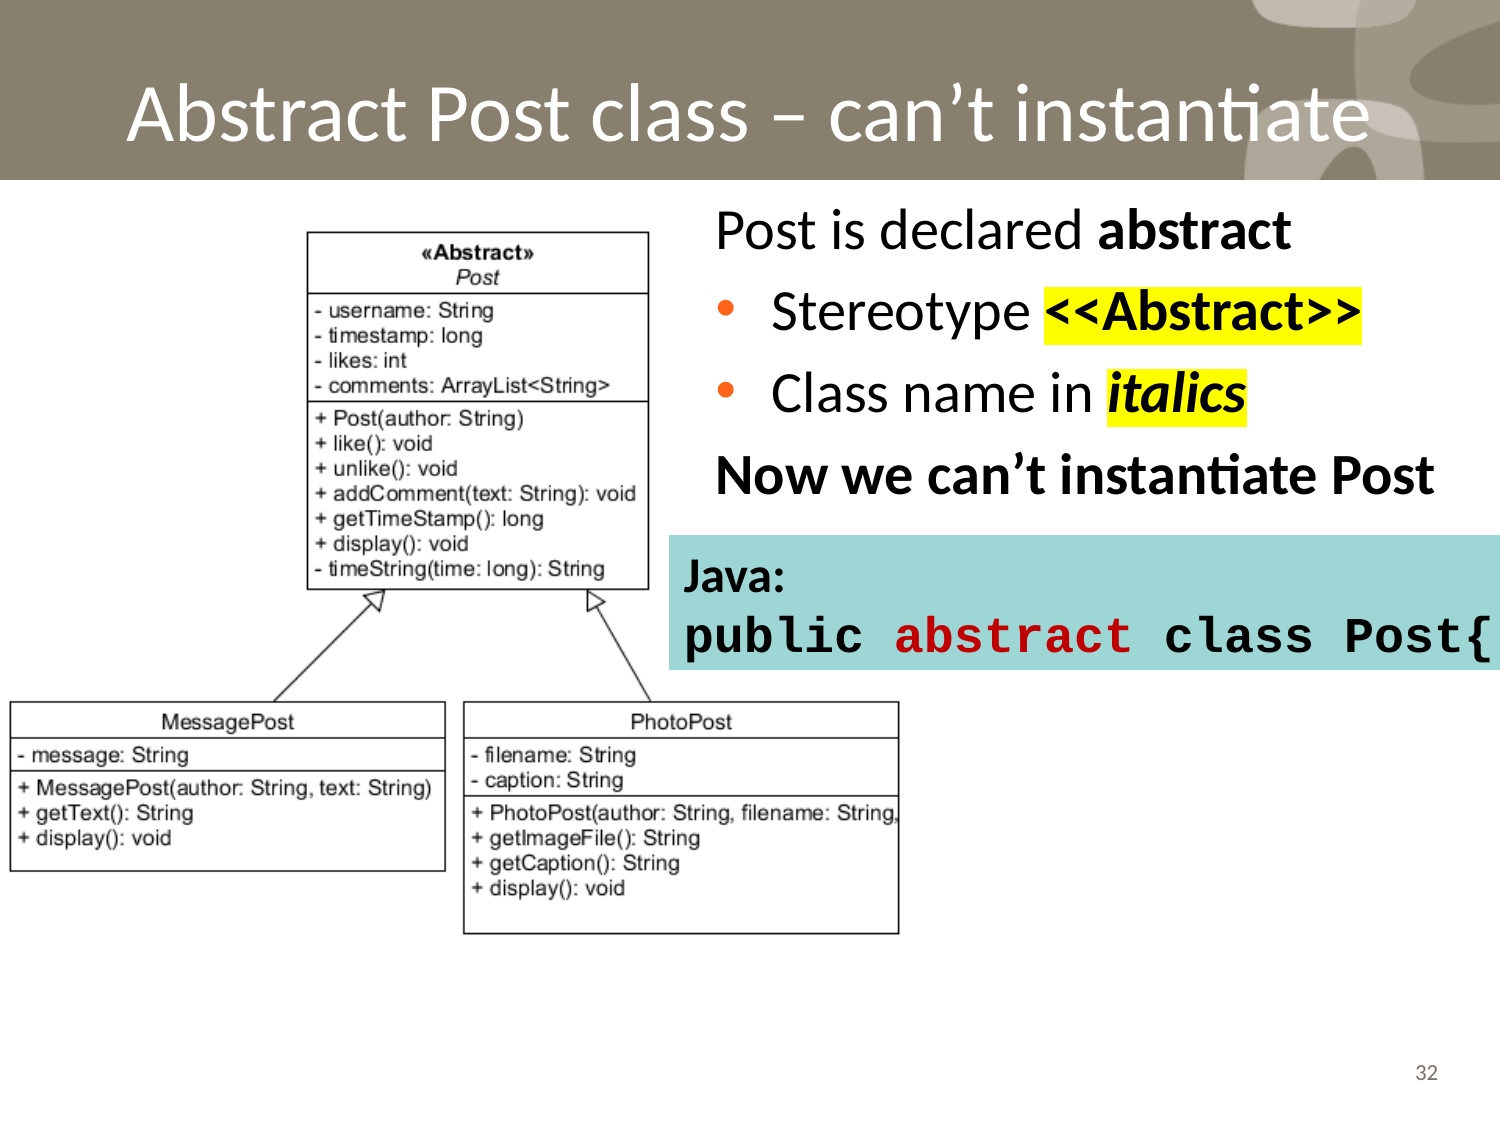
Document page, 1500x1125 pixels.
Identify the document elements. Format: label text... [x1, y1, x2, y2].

title Abstract Post class – can’t instantiate [111, 48, 1438, 166]
slide_number 32 [1353, 1041, 1454, 1102]
list Post is declared abstract Stereotype <<Abstract>> Class name in italics Now we can’t instantiate Post [700, 183, 1476, 535]
text_box Java: public abstract class Post{ [936, 535, 1500, 670]
picture [0, 199, 931, 966]
